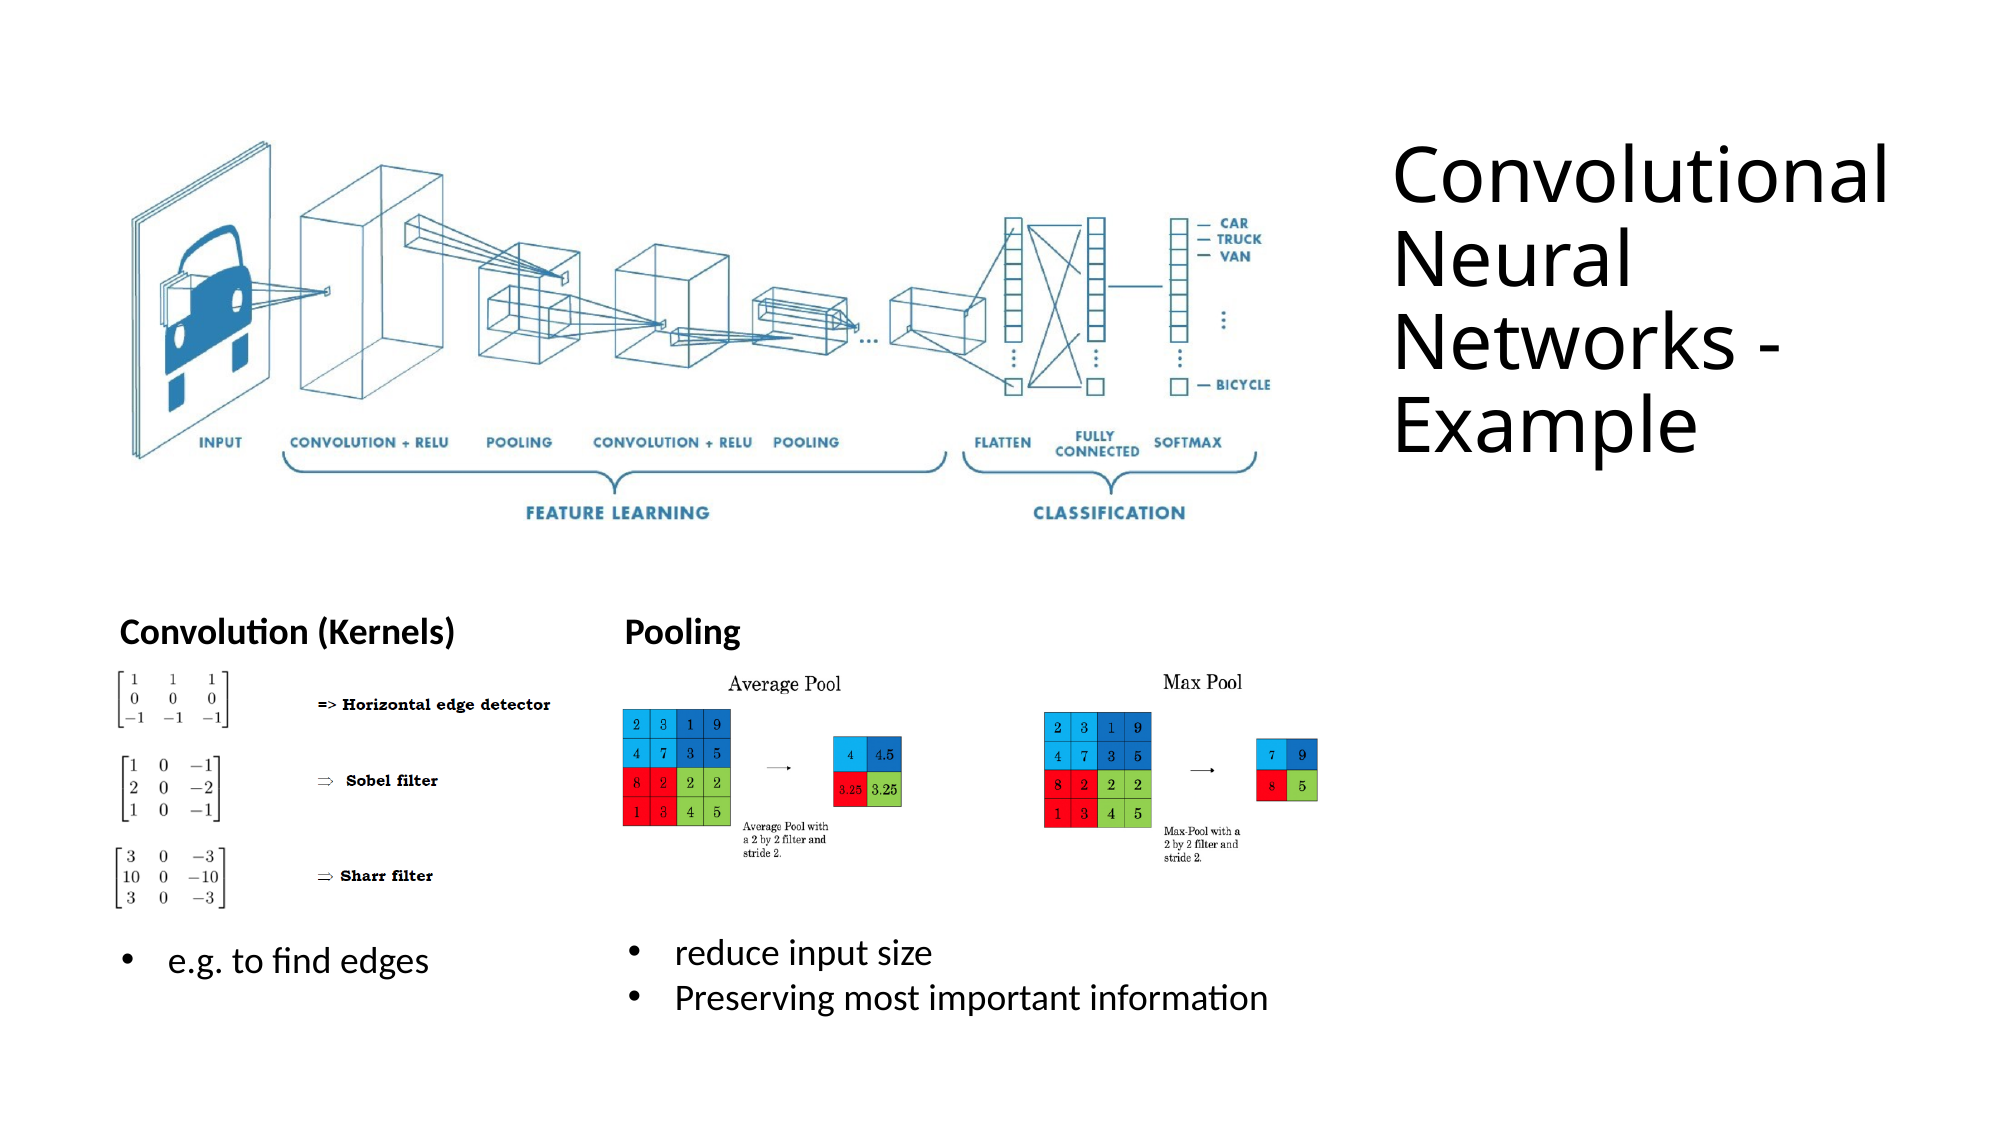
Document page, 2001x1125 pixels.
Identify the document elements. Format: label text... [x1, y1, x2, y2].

title Convolutional Neural Networks - Example [1376, 96, 1982, 509]
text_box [104, 599, 1333, 1027]
picture [105, 123, 1296, 544]
